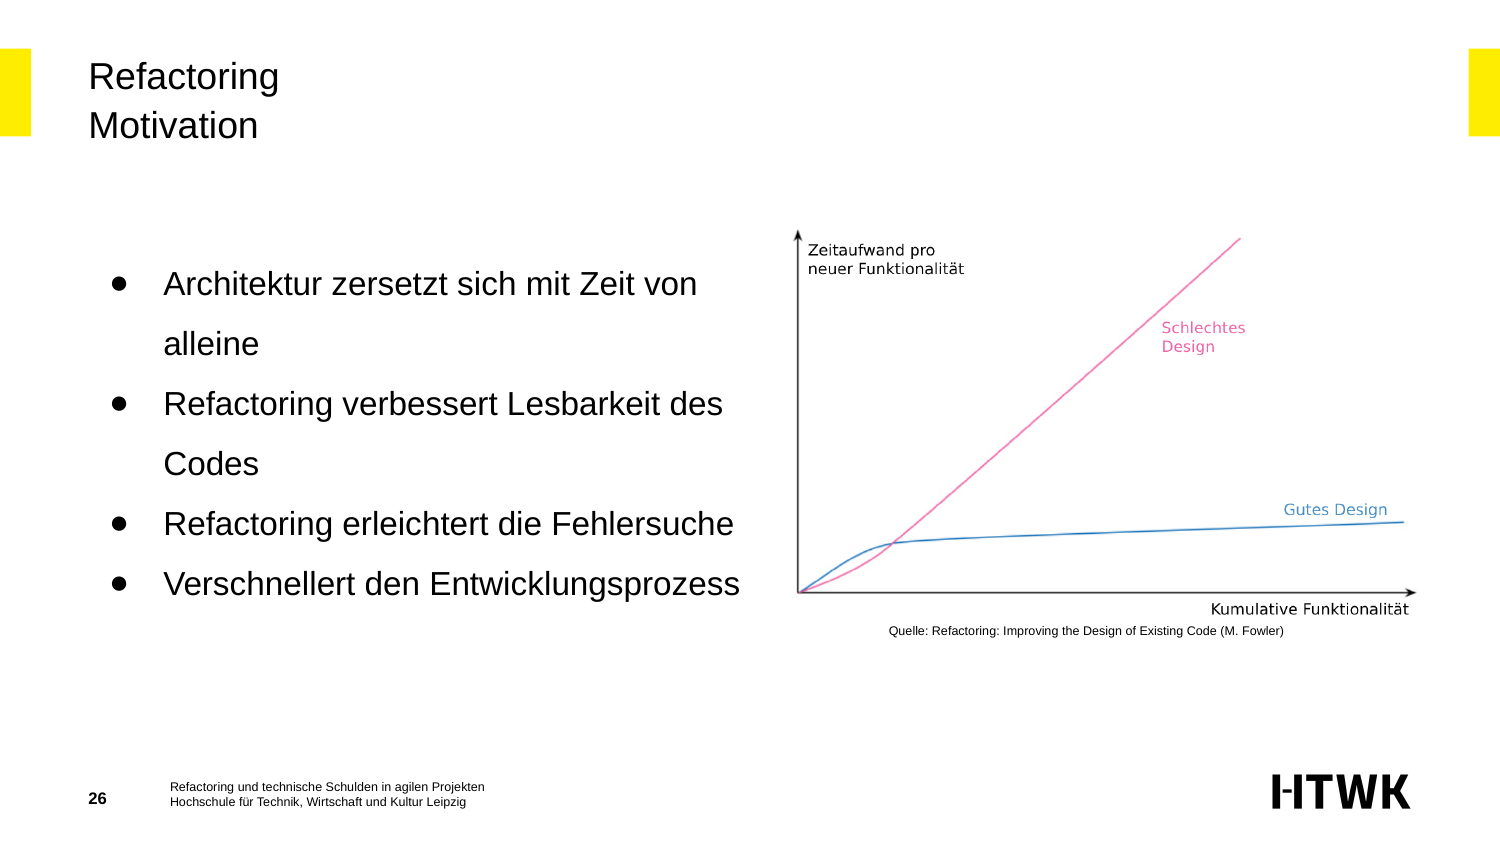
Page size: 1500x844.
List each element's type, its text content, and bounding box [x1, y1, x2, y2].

title Refactoring Motivation [88, 48, 1412, 137]
list Architektur zersetzt sich mit Zeit von alleine Refactoring verbessert Lesbarkeit des Codes Refactoring erleichtert die Fehlersuche Verschnellert den Entwicklungsprozess [88, 242, 750, 589]
picture [1271, 773, 1412, 810]
footer Quelle: Refactoring: Improving the Design of Existing Code (M. Fowler) [888, 632, 1331, 638]
slide_number ‹#› [88, 763, 149, 808]
picture [787, 219, 1432, 625]
